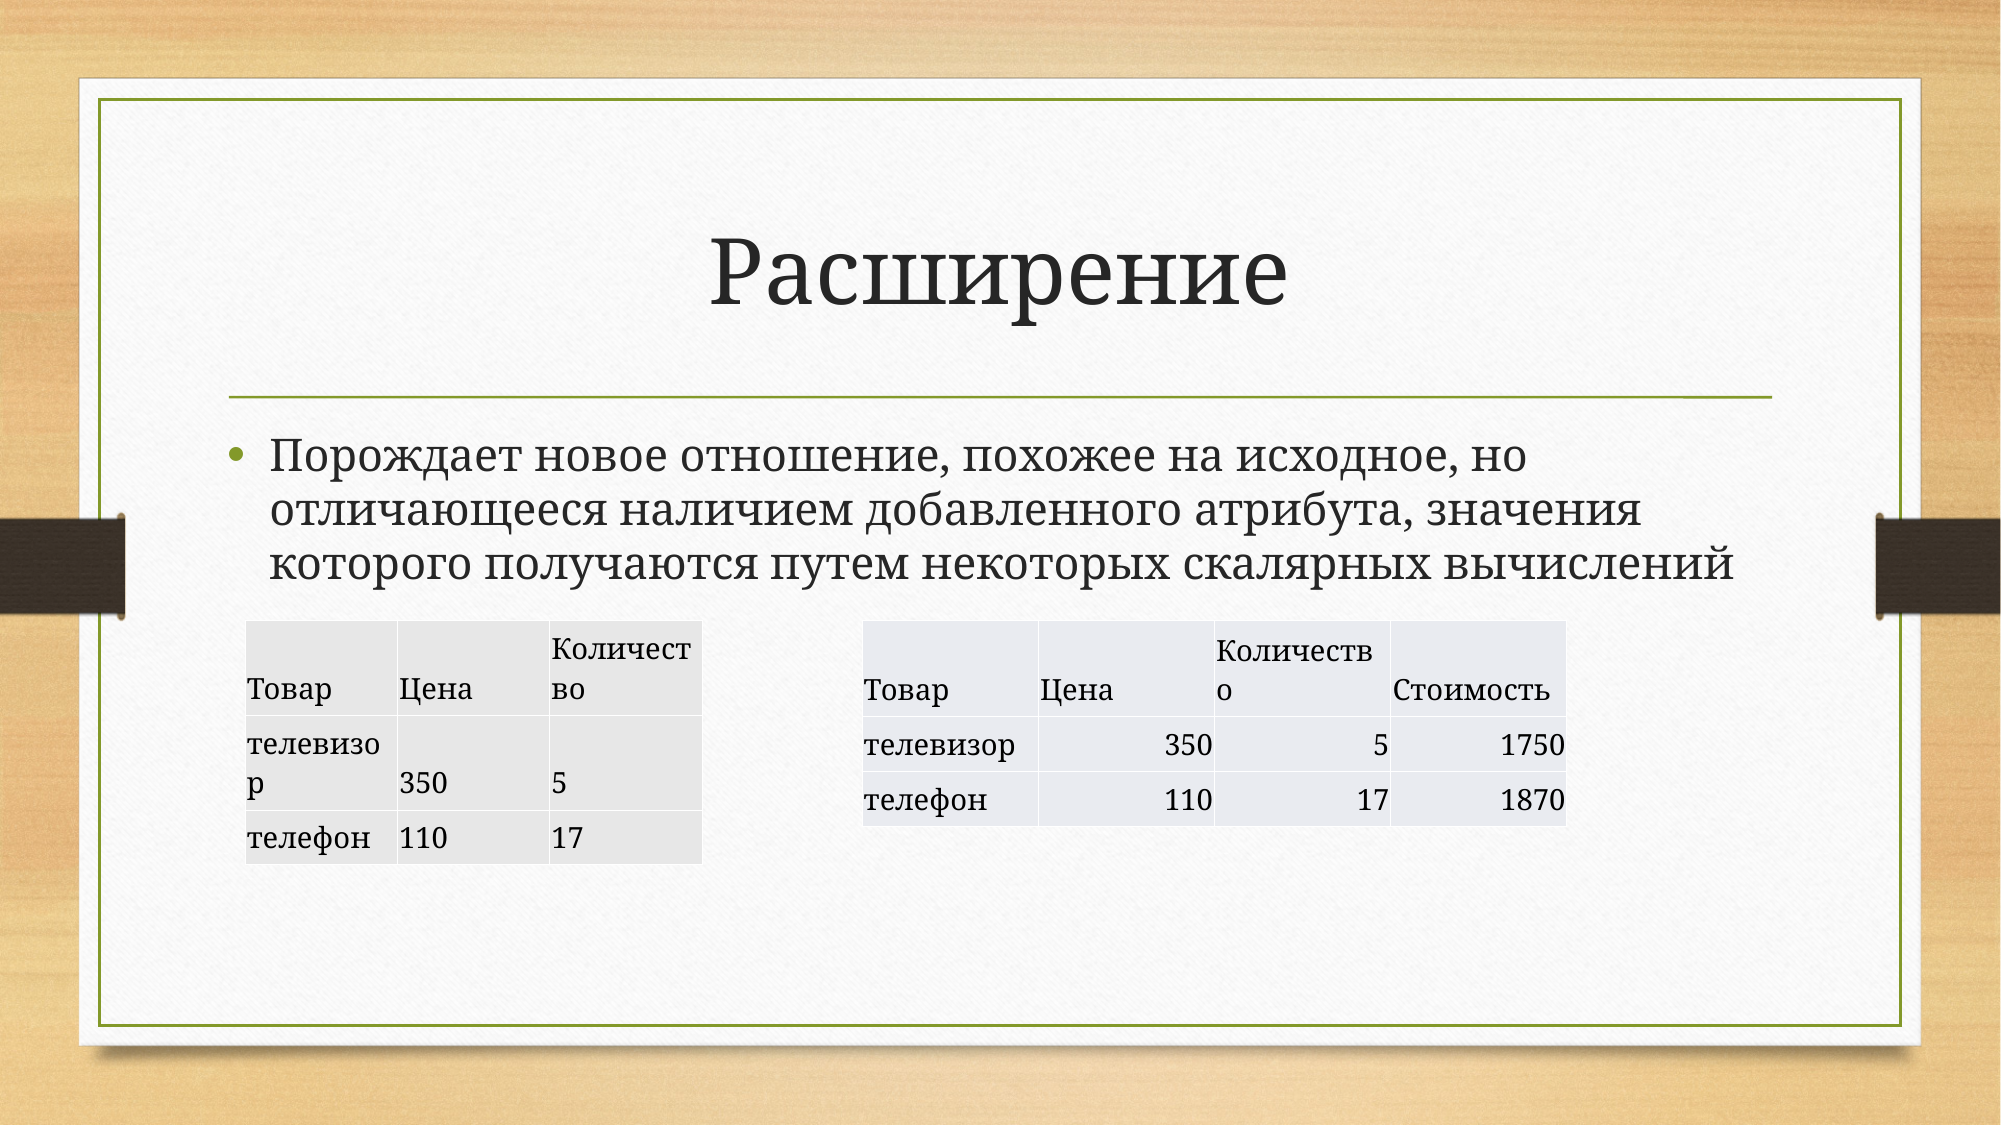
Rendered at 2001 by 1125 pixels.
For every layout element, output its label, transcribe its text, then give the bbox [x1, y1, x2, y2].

table_cell 350 [398, 716, 549, 810]
table_cell телефон [246, 811, 397, 864]
text_box Порождает новое отношение, похожее на исход­ное, но отличающееся наличием добавленного атрибута, значения которого получаются путем некоторых скалярных вычислений [212, 419, 1788, 629]
table_cell телевизор [246, 716, 397, 810]
table_header Товар [246, 621, 397, 715]
table_cell 5 [550, 716, 702, 810]
table_cell 17 [1215, 772, 1390, 826]
table_cell 110 [398, 811, 549, 864]
table_cell 350 [1039, 717, 1214, 771]
picture [0, 0, 2001, 1125]
table_header Количество [1215, 621, 1390, 716]
title Расширение [212, 161, 1788, 375]
table_cell 1870 [1391, 772, 1566, 826]
table_cell телефон [863, 772, 1038, 826]
table_header Стоимость [1391, 621, 1566, 716]
table_cell 17 [550, 811, 702, 864]
table_cell 1750 [1391, 717, 1566, 771]
table_header Цена [1039, 621, 1214, 716]
table_cell телевизор [863, 717, 1038, 771]
table_cell 110 [1039, 772, 1214, 826]
table_header Количество [550, 621, 702, 715]
table_cell 5 [1215, 717, 1390, 771]
table_header Цена [398, 621, 549, 715]
table_header Товар [863, 621, 1038, 716]
